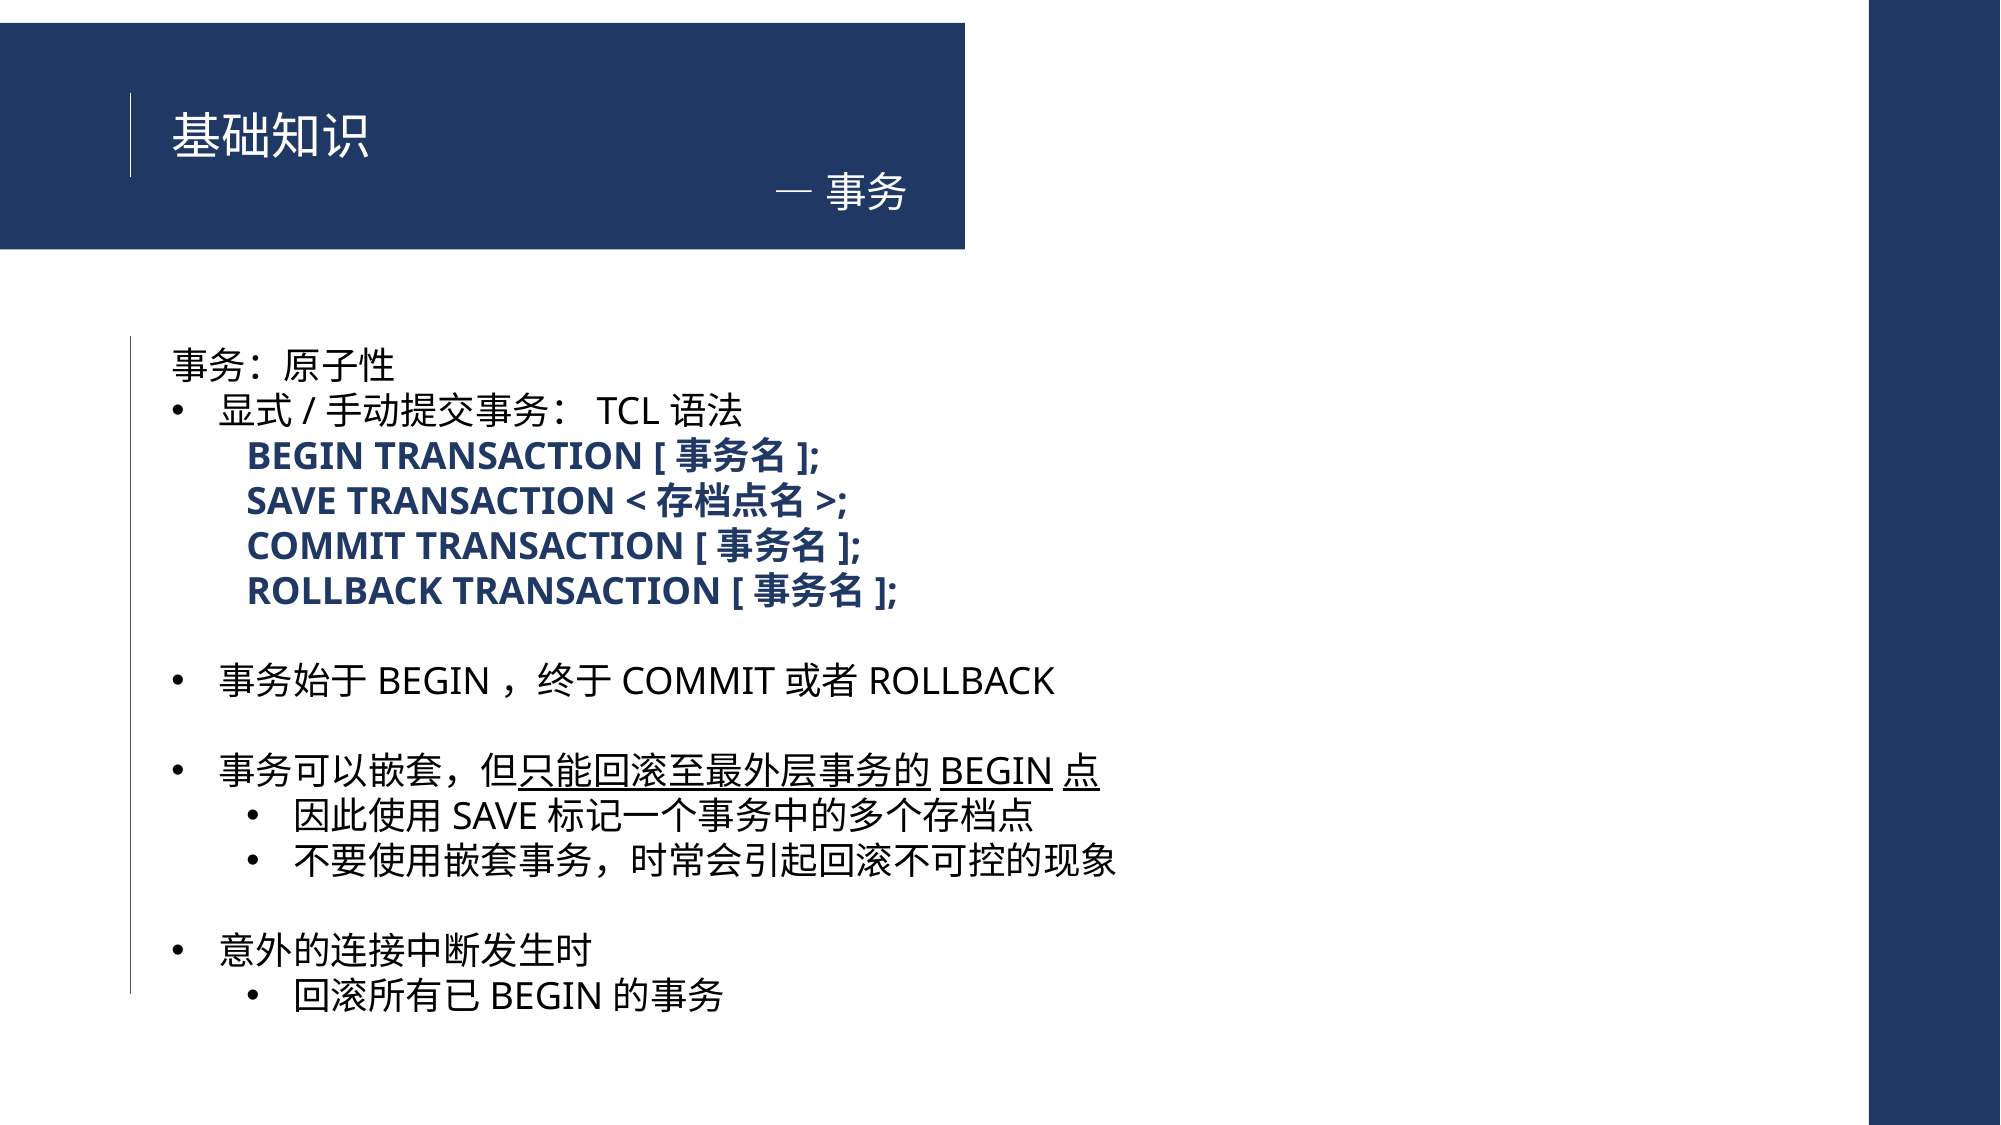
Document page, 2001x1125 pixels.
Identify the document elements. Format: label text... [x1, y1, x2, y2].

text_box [130, 93, 860, 178]
text_box —事务 [322, 158, 924, 273]
text_box [1868, 0, 2000, 1125]
text_box 事务：原子性 显式/手动提交事务：TCL语法 BEGIN TRANSACTION [事务名]; SAVE TRANSACTION <存档点名>; COMMIT TRANSACTION [事务名]; ROLLBACK TRANSACTION [事务名]; 事务始于BEGIN，终于COMMIT或者ROLLBACK 事务可以嵌套，但只能回滚至最外层事务的BEGIN点 因此使用SAVE标记一个事务中的多个存档点 不要使用嵌套事务，时常会引起回滚不可控的现象 意外的连接中断发生时 回滚所有已BEGIN的事务 [156, 334, 1657, 1070]
text_box [0, 22, 966, 250]
